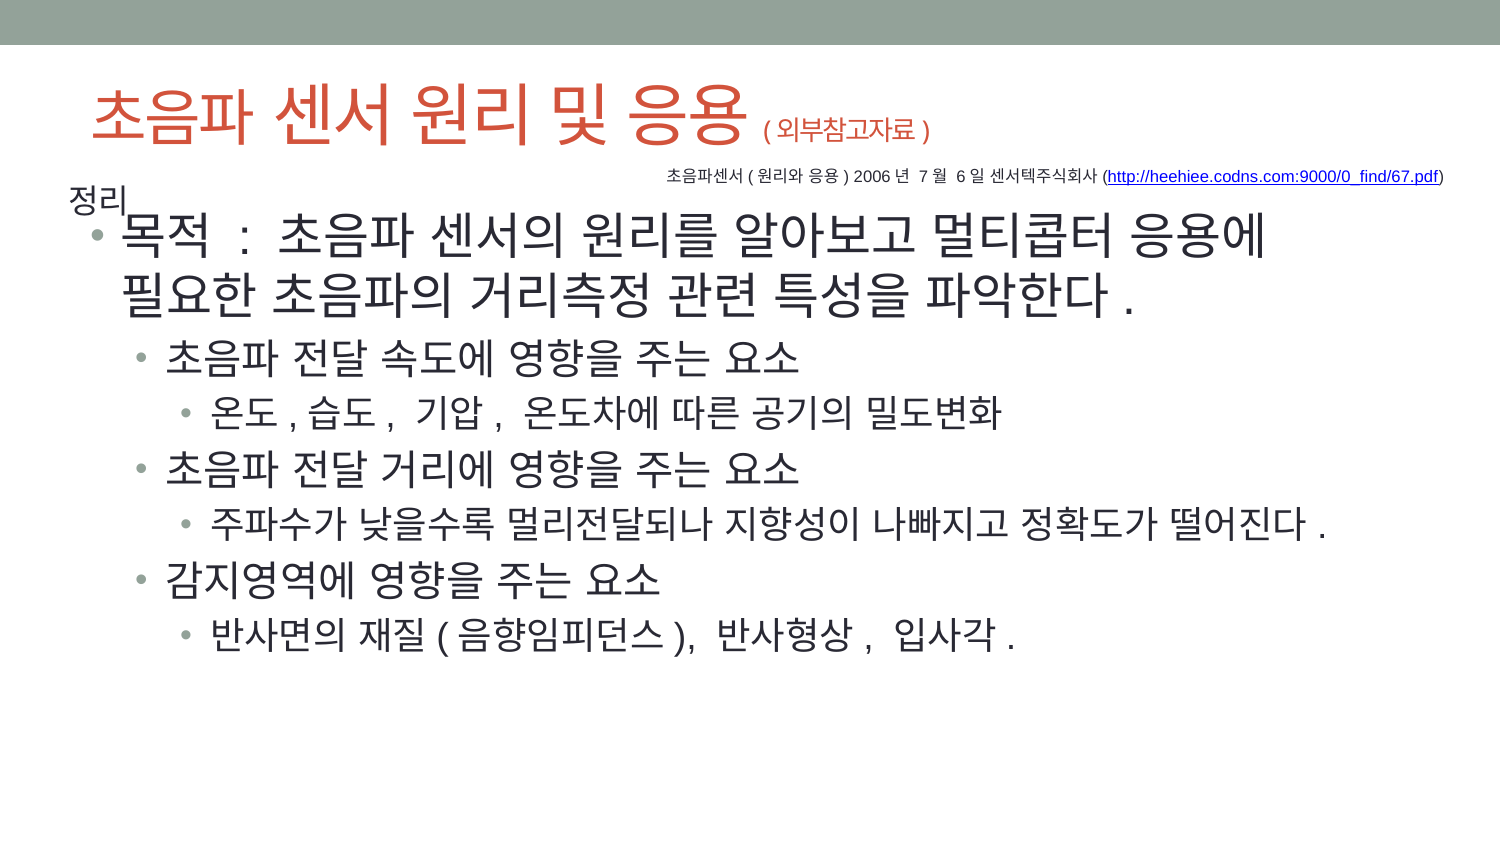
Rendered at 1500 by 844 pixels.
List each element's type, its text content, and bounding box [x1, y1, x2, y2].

list 목적 : 초음파 센서의 원리를 알아보고 멀티콥터 응용에 필요한 초음파의 거리측정 관련 특성을 파악한다. 초음파 전달 속도에 영향을 주는 요소 온도,습도, 기압, 온도차에 따른 공기의 밀도변화 초음파 전달 거리에 영향을 주는 요소 주파수가 낮을수록 멀리전달되나 지향성이 나빠지고 정확도가 떨어진다. 감지영역에 영향을 주는 요소 반사면의 재질(음향임피던스), 반사형상, 입사각. [75, 196, 1425, 797]
text_box 초음파센서(원리와 응용) 2006년 7월 6일 센서텍주식회사(http://heehiee.codns.com:9000/0_find/67.pdf) [560, 158, 1459, 194]
title 초음파 센서 원리 및 응용(외부참고자료) [75, 64, 1425, 162]
text_box 정리 [53, 173, 609, 228]
